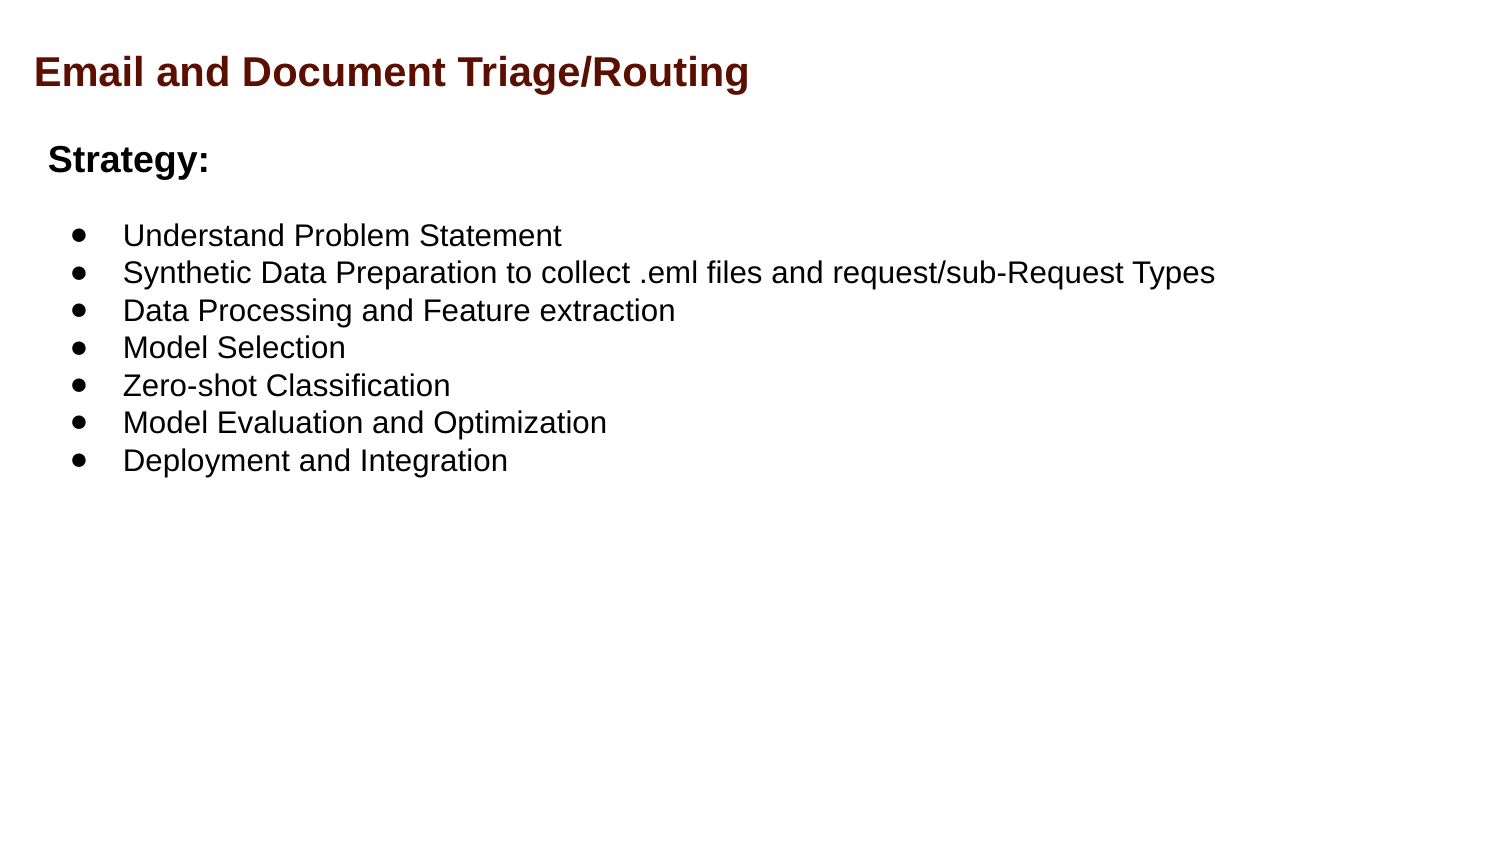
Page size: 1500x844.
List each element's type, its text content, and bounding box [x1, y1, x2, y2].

text_box Email and Document Triage/Routing [18, 29, 1014, 133]
text_box Strategy: Understand Problem Statement Synthetic Data Preparation to collect .eml files and request/sub-Request Types Data Processing and Feature extraction Model Selection Zero-shot Classification Model Evaluation and Optimization Deployment and Integration [32, 120, 1400, 528]
